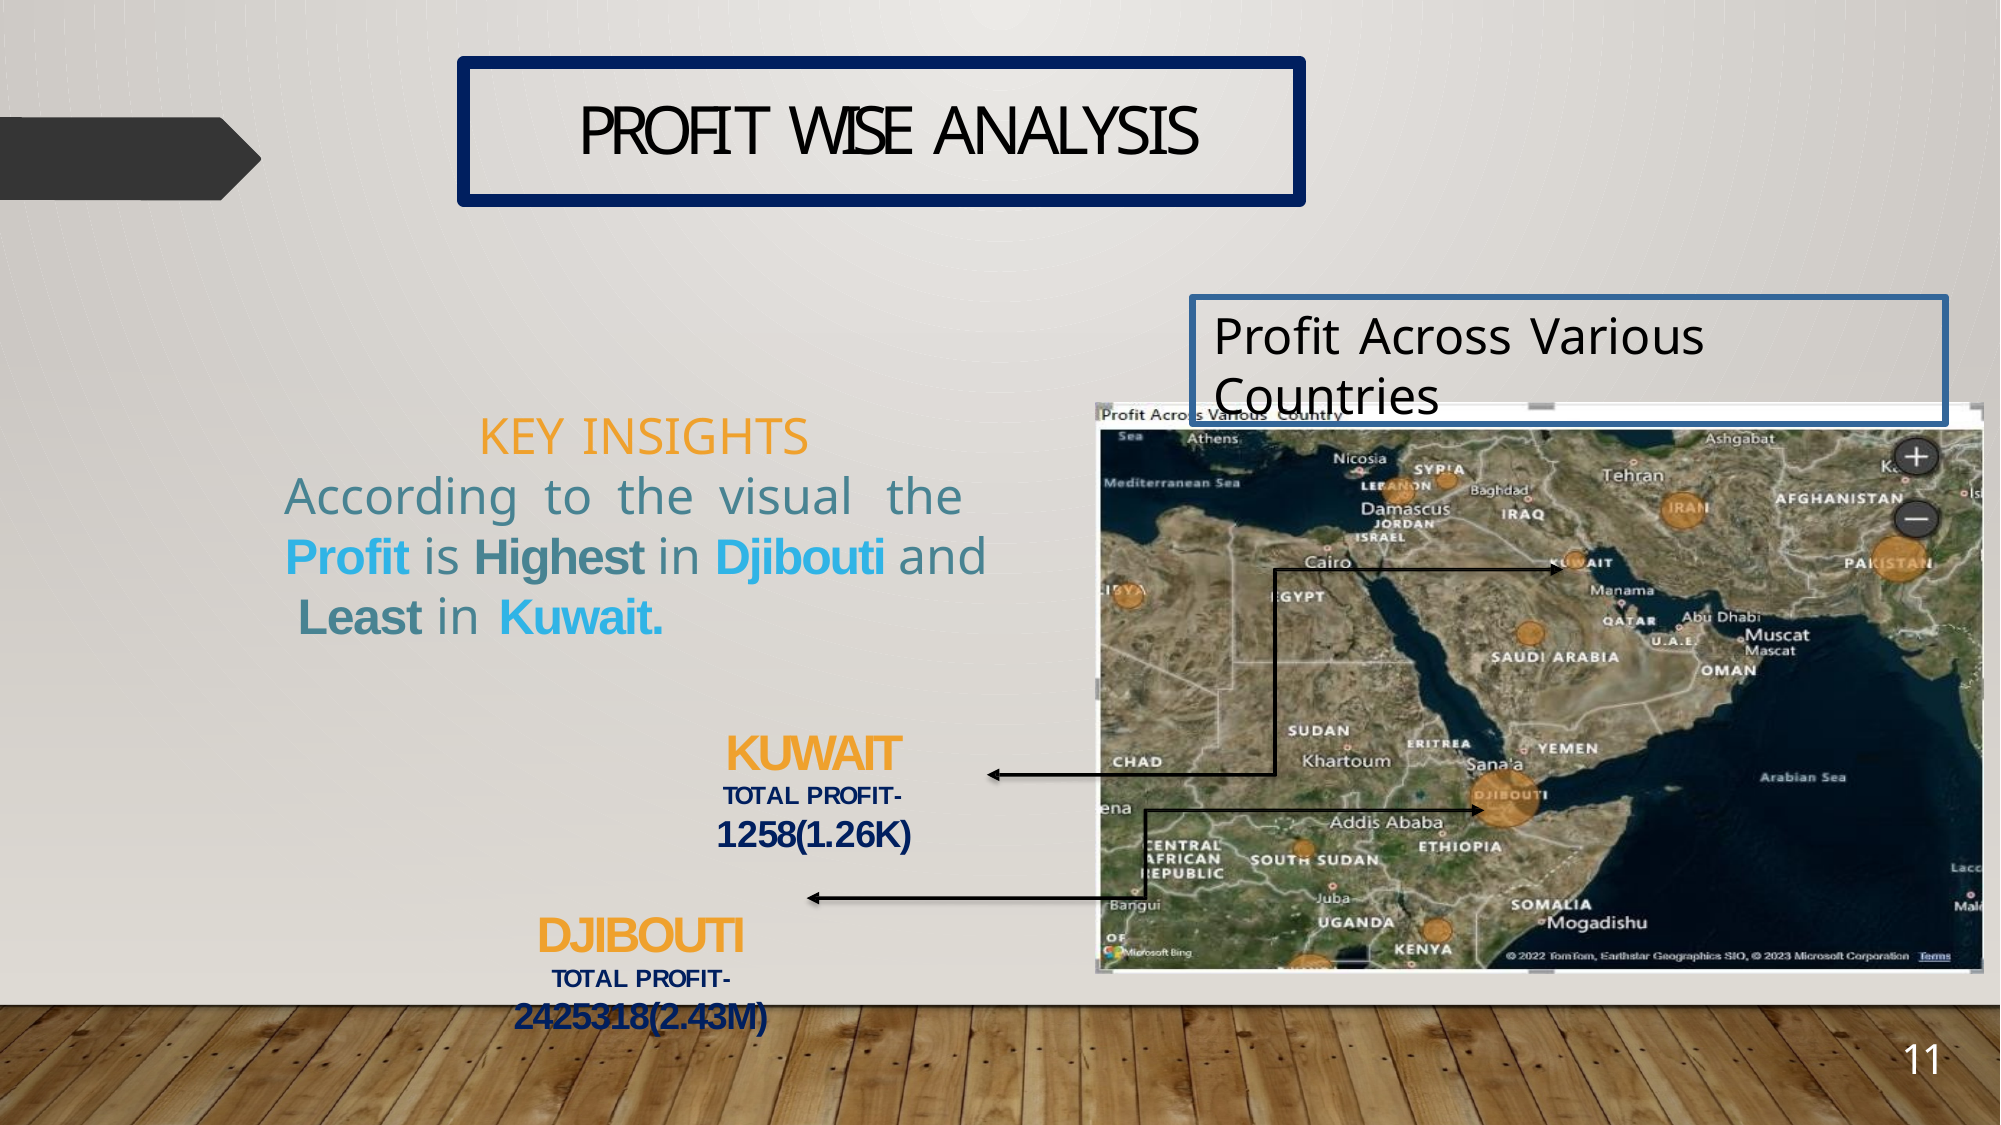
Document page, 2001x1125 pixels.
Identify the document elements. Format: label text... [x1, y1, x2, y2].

text_box KEY INSIGHTS According to the visual the Profit is Highest in Djibouti and Least in Kuwait. KUWAIT TOTAL PROFIT- 1258(1.26K) DJIBOUTI TOTAL PROFIT- 2425318(2.43M) [282, 402, 1004, 1038]
text_box [463, 62, 1300, 201]
picture [0, 1005, 2000, 1125]
title PROFIT WISE ANALYSIS [575, 85, 1371, 276]
text_box 11 [1899, 1030, 1950, 1083]
text_box Profit Across Various Countries [1192, 296, 1946, 401]
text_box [787, 401, 1984, 974]
text_box [0, 117, 262, 201]
